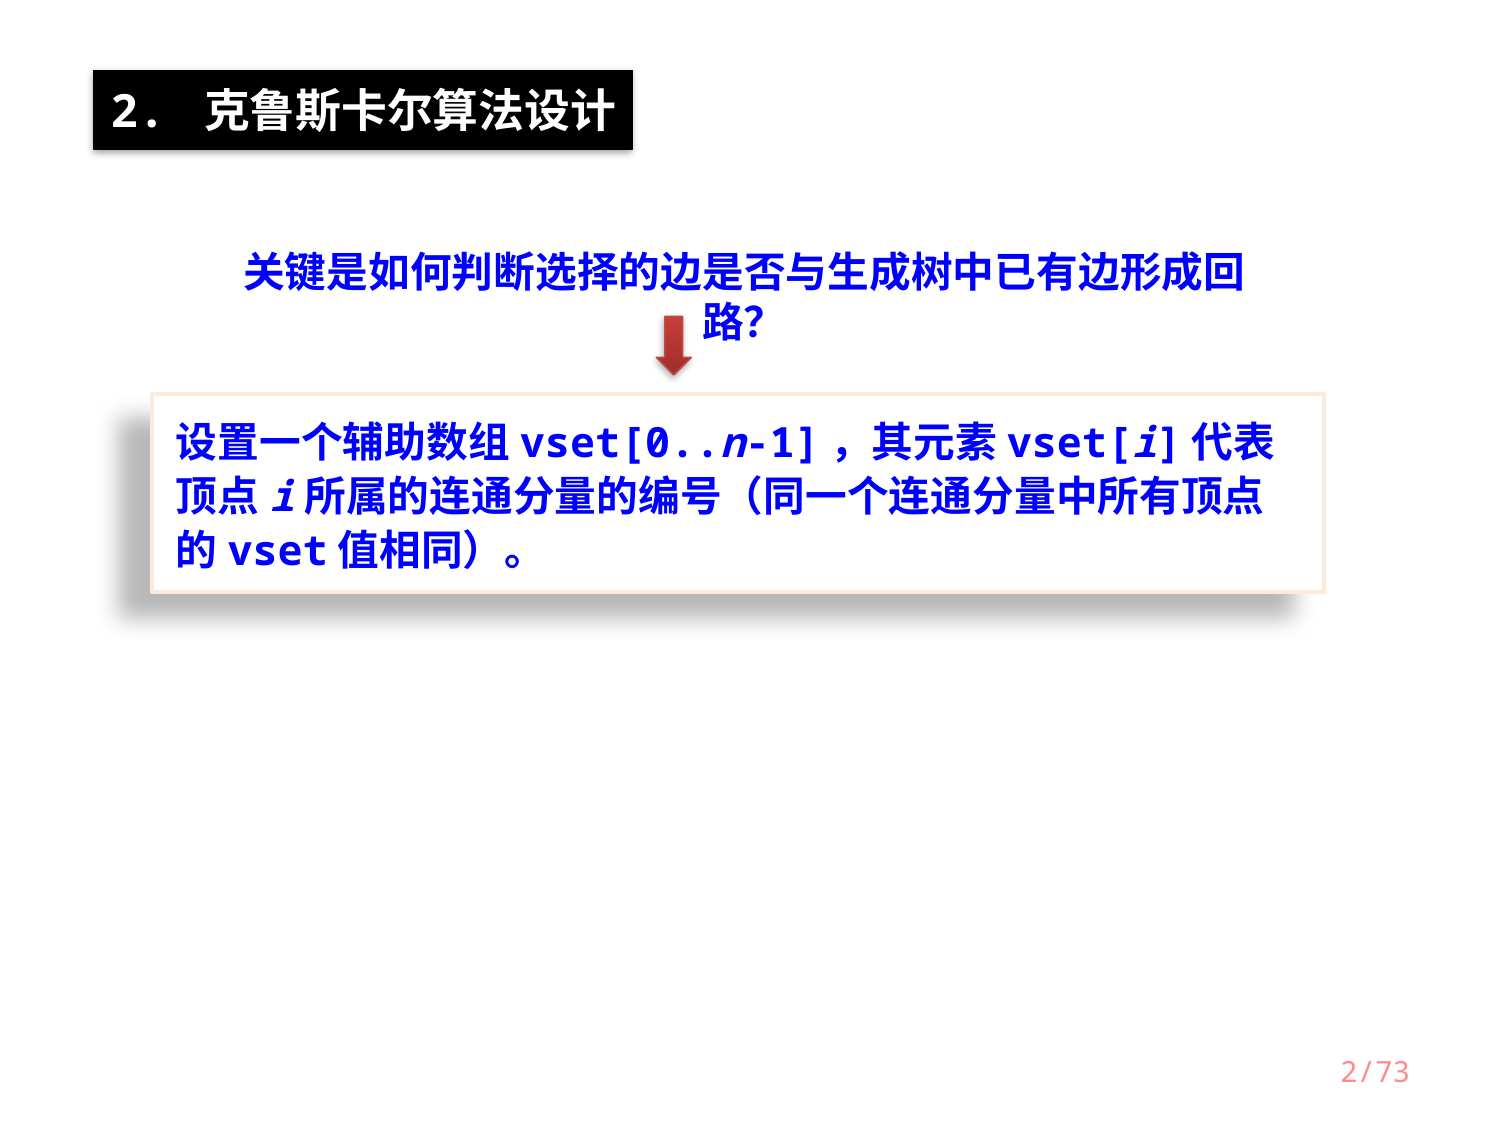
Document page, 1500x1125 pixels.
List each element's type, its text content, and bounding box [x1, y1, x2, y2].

slide_number 2/73 [1277, 1042, 1425, 1103]
text_box [655, 315, 693, 376]
text_box 设置一个辅助数组vset[0..n-1]，其元素vset[i]代表顶点i所属的连通分量的编号（同一个连通分量中所有顶点的vset值相同）。 [150, 392, 1326, 594]
text_box 2. 克鲁斯卡尔算法设计 [93, 70, 633, 150]
text_box 关键是如何判断选择的边是否与生成树中已有边形成回路？ [185, 232, 1303, 360]
